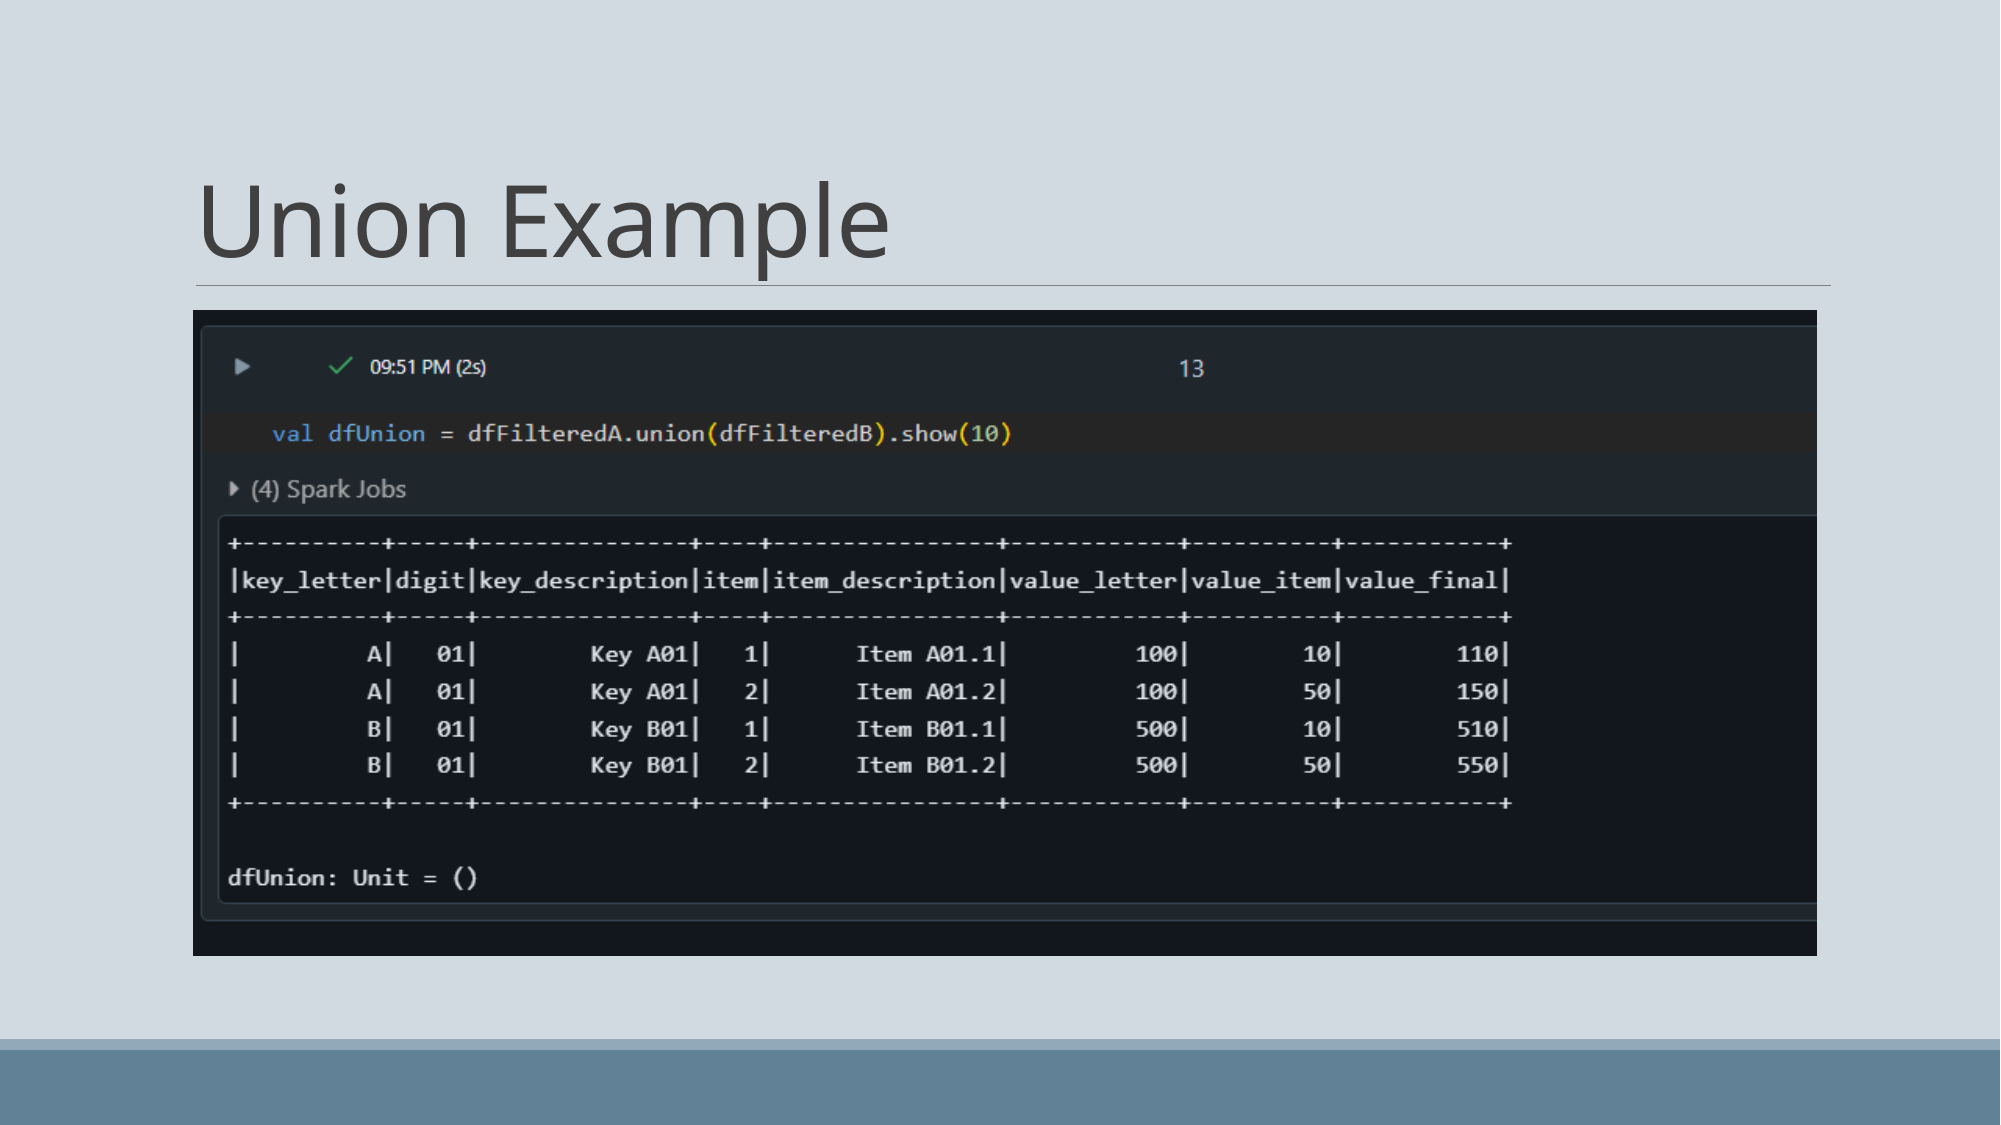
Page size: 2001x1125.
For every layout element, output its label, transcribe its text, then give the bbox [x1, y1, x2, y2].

title Union Example [180, 47, 1830, 285]
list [192, 309, 1818, 956]
